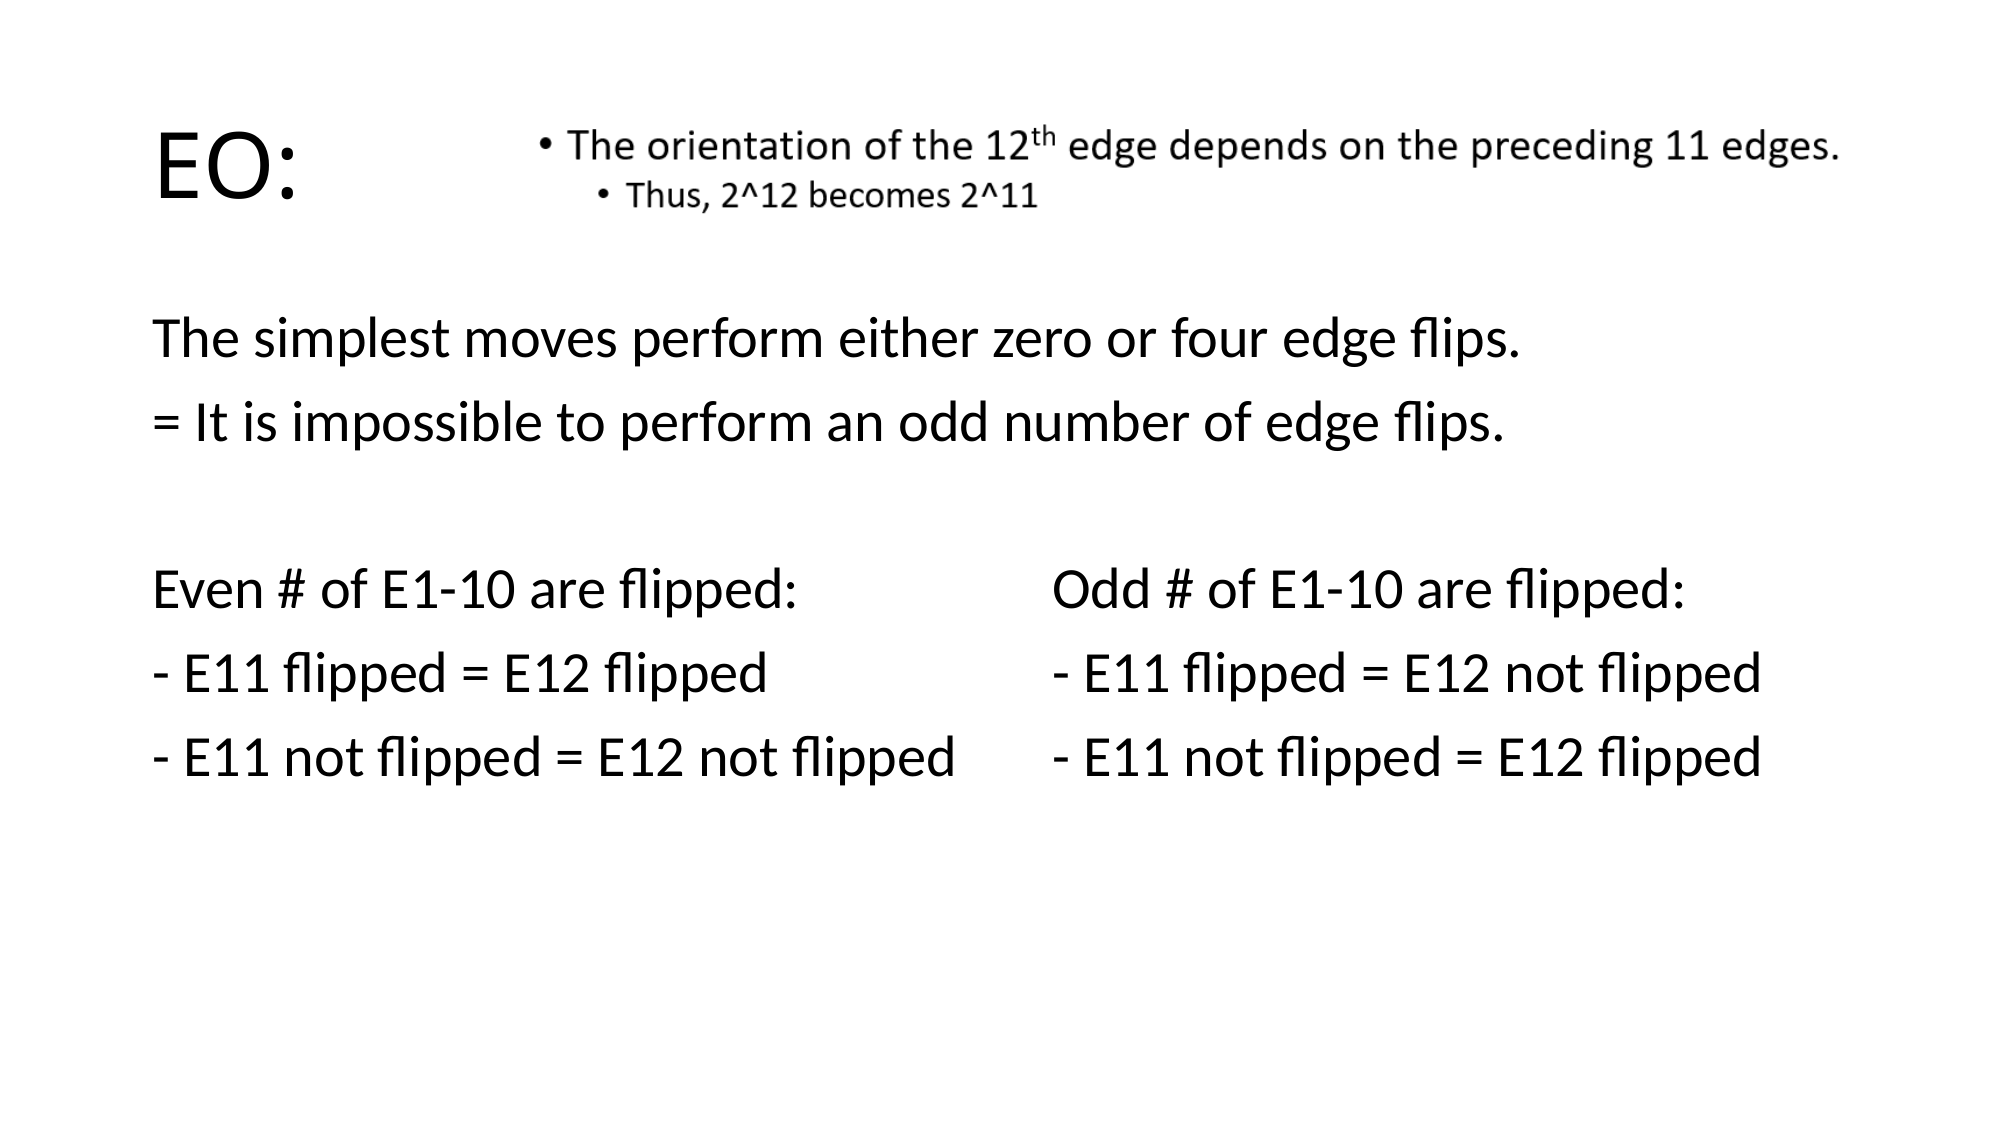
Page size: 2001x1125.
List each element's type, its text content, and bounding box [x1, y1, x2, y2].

picture [524, 114, 1863, 223]
list The simplest moves perform either zero or four edge flips. = It is impossible to perform an odd number of edge flips. Even # of E1-10 are flipped: Odd # of E1-10 are flipped: - E11 flipped = E12 flipped - E11 flipped = E12 not flipped - E11 not flipped = E12 not flipped - E11 not flipped = E12 flipped [137, 299, 1863, 1014]
title EO: [137, 59, 1863, 278]
